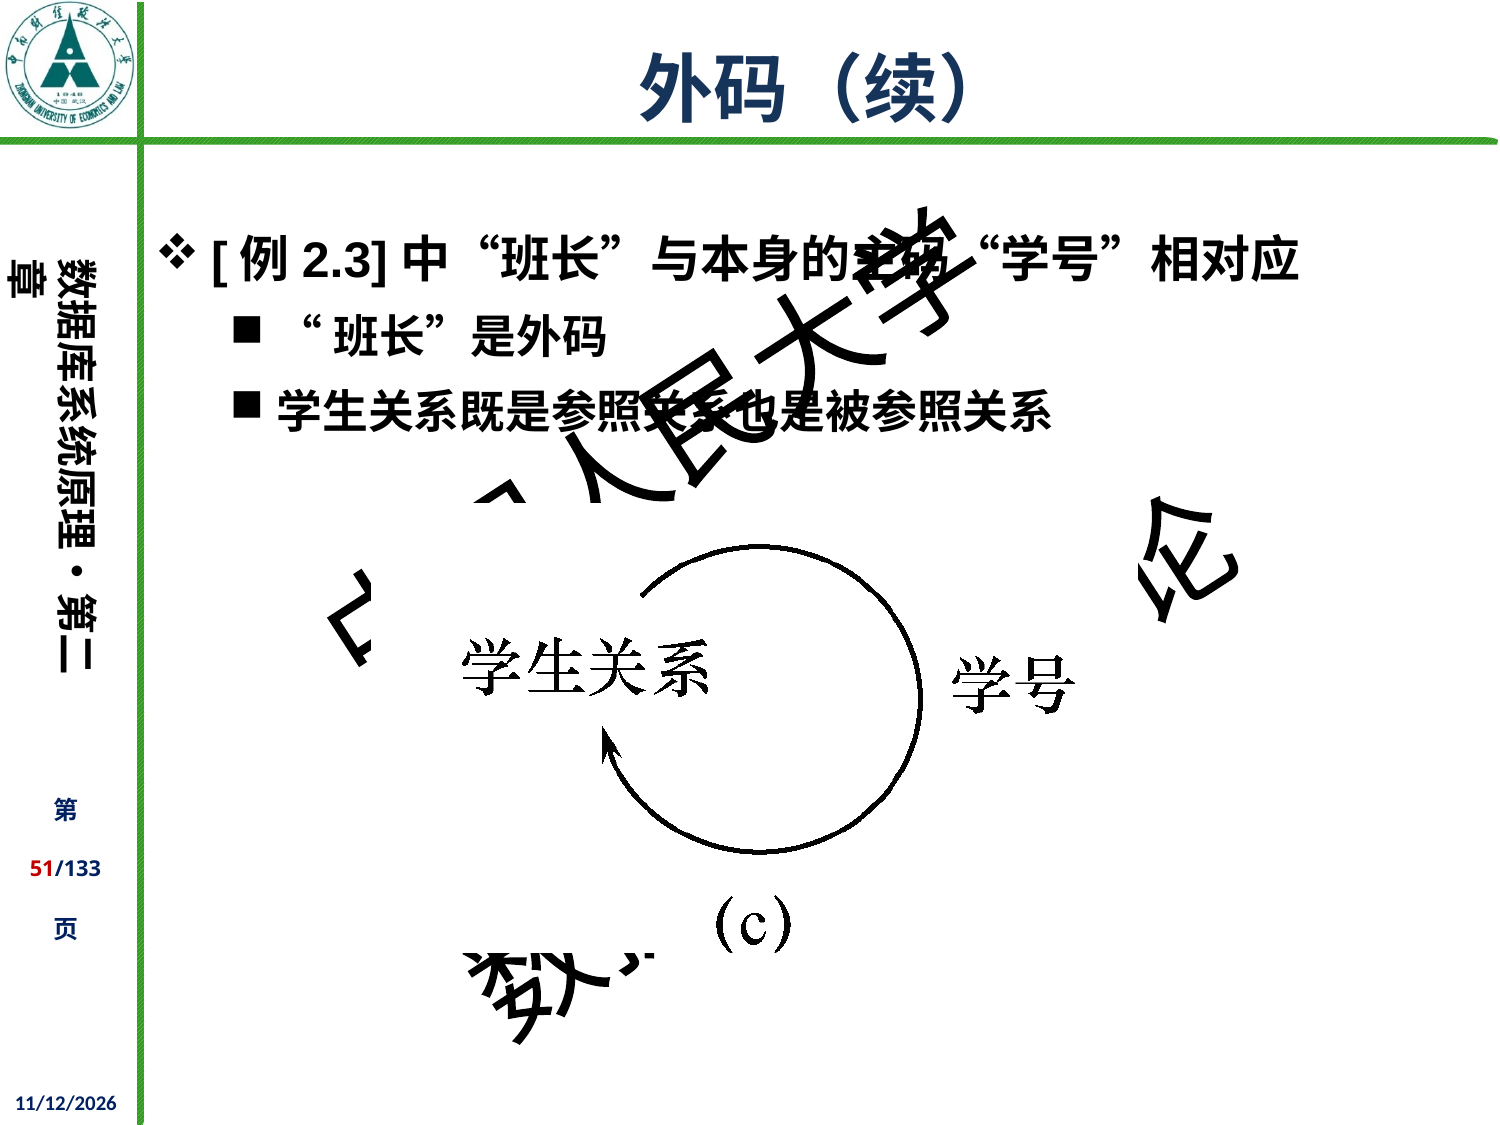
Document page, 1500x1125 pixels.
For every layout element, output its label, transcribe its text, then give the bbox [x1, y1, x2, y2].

picture [1, 0, 136, 129]
list [例2.3]中“班长”与本身的主码“学号”相对应 “班长”是外码 学生关系既是参照关系也是被参照关系 [139, 208, 1500, 587]
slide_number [0, 1082, 136, 1125]
title 外码（续） [157, 0, 1495, 181]
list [371, 503, 1138, 954]
